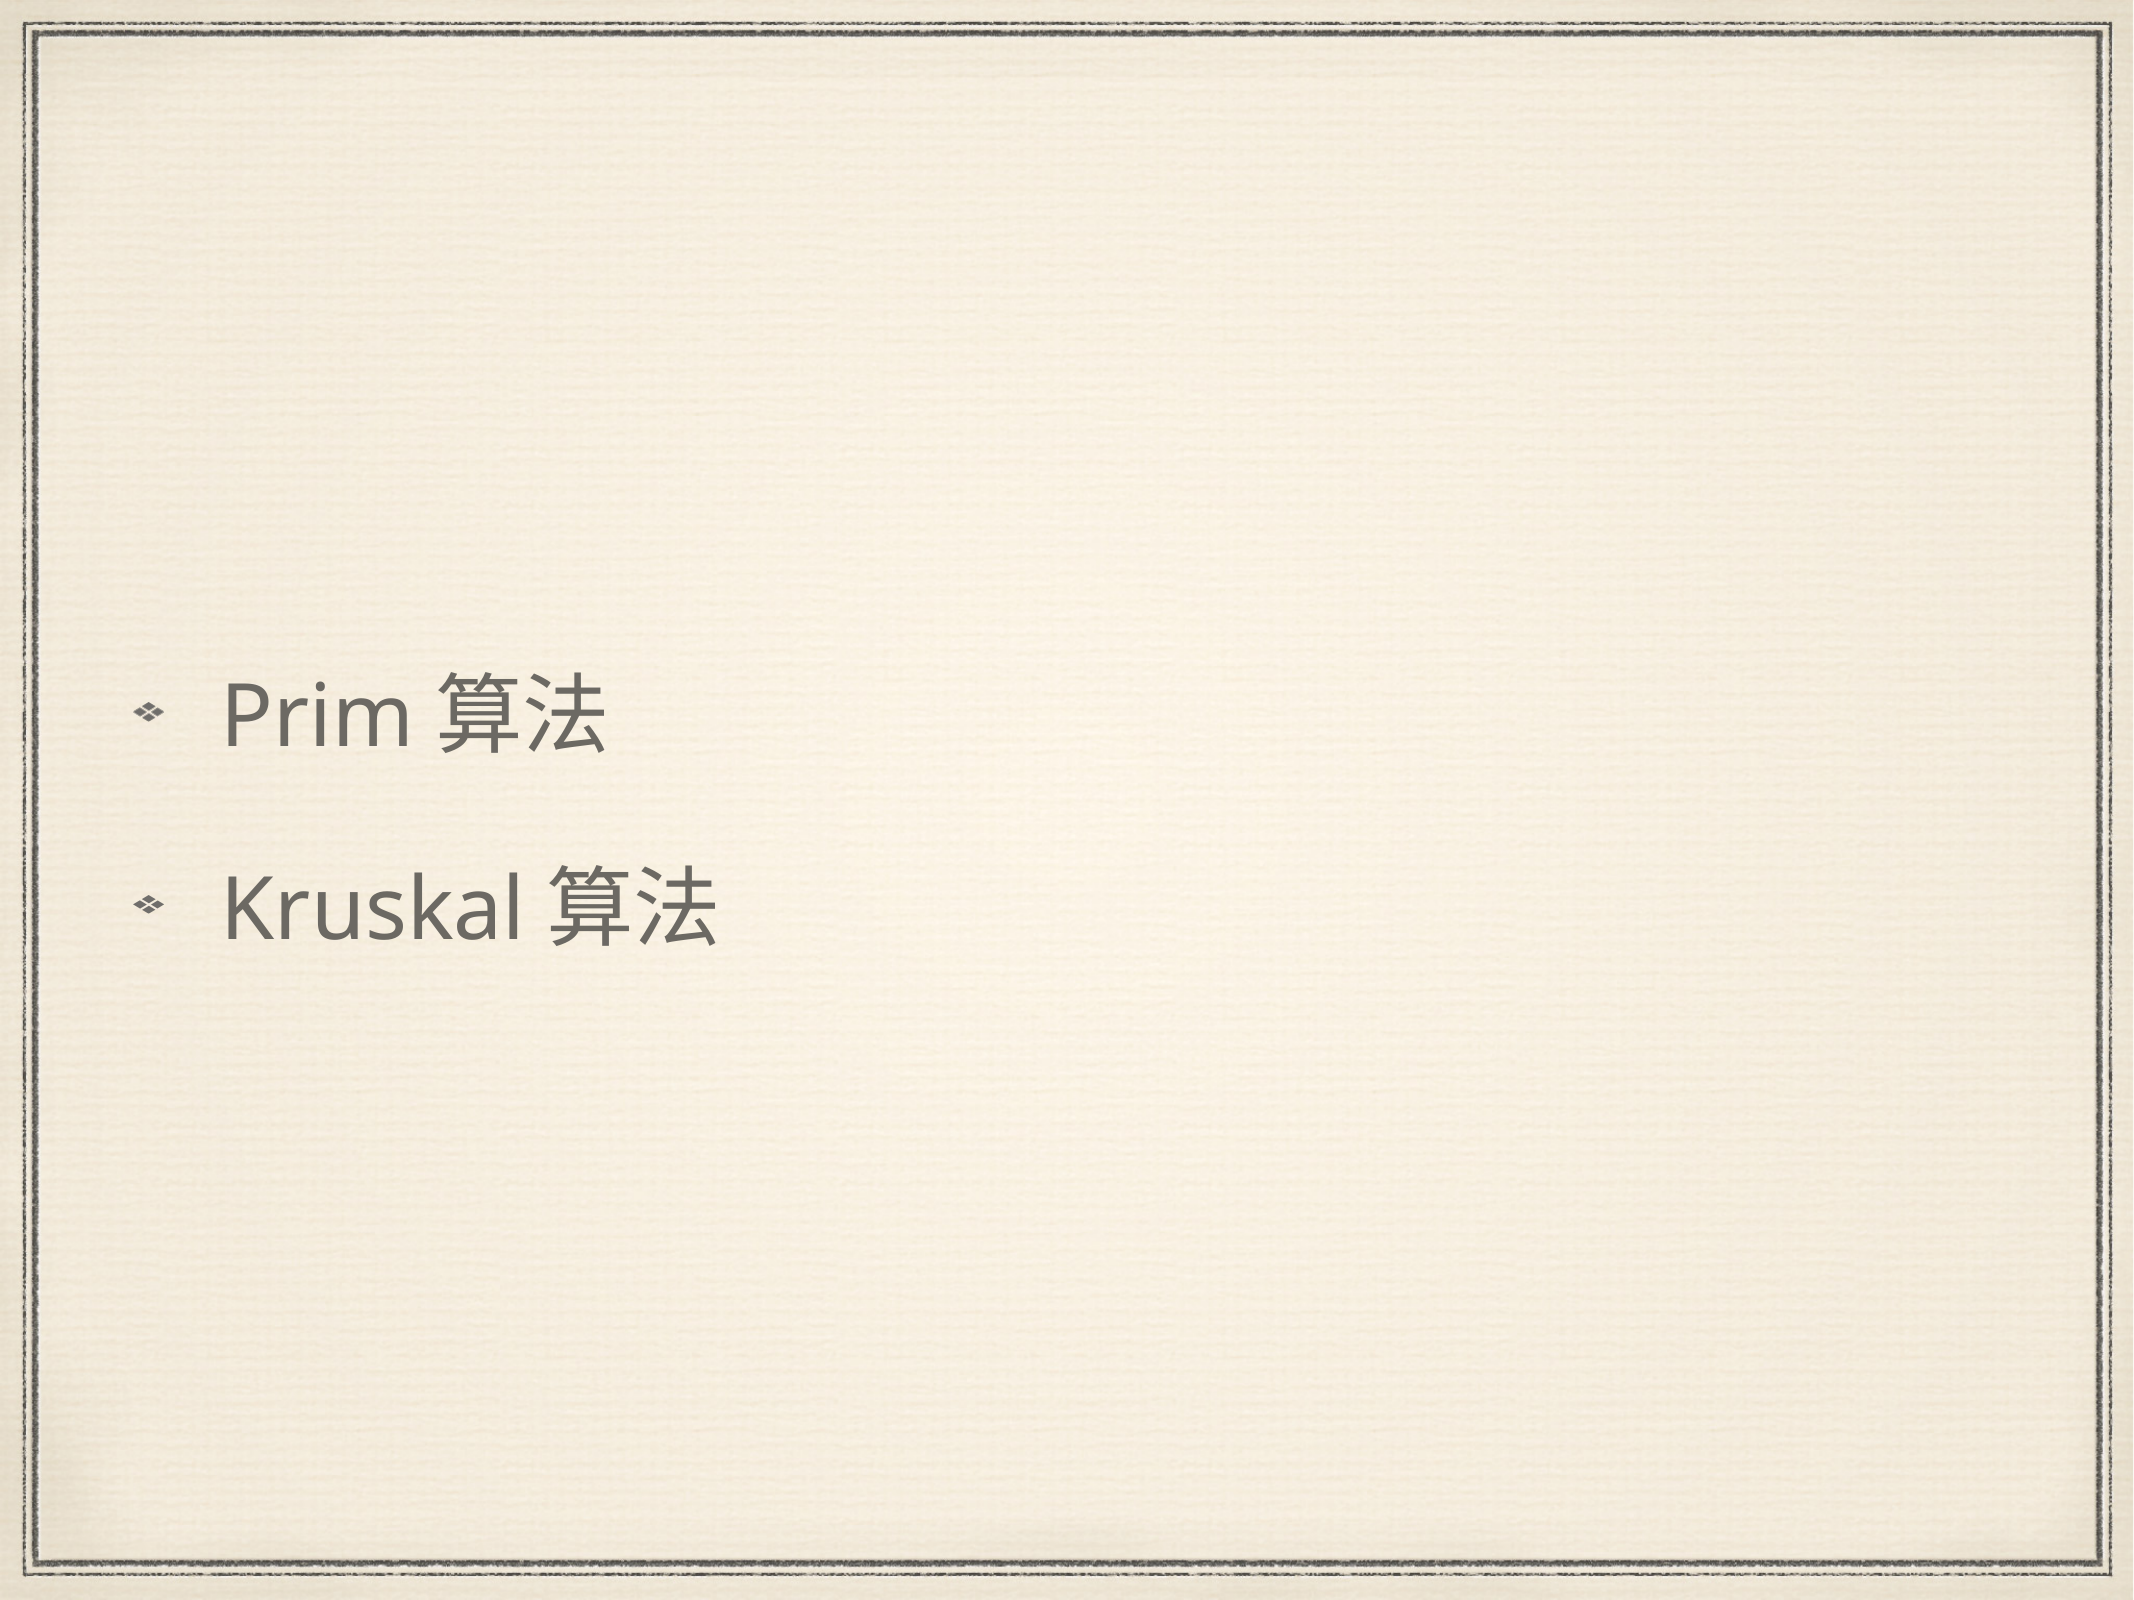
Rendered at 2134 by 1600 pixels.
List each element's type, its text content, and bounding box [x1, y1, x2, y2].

list Prim算法 Kruskal算法 [124, 330, 2009, 1286]
picture [0, 0, 2134, 1600]
